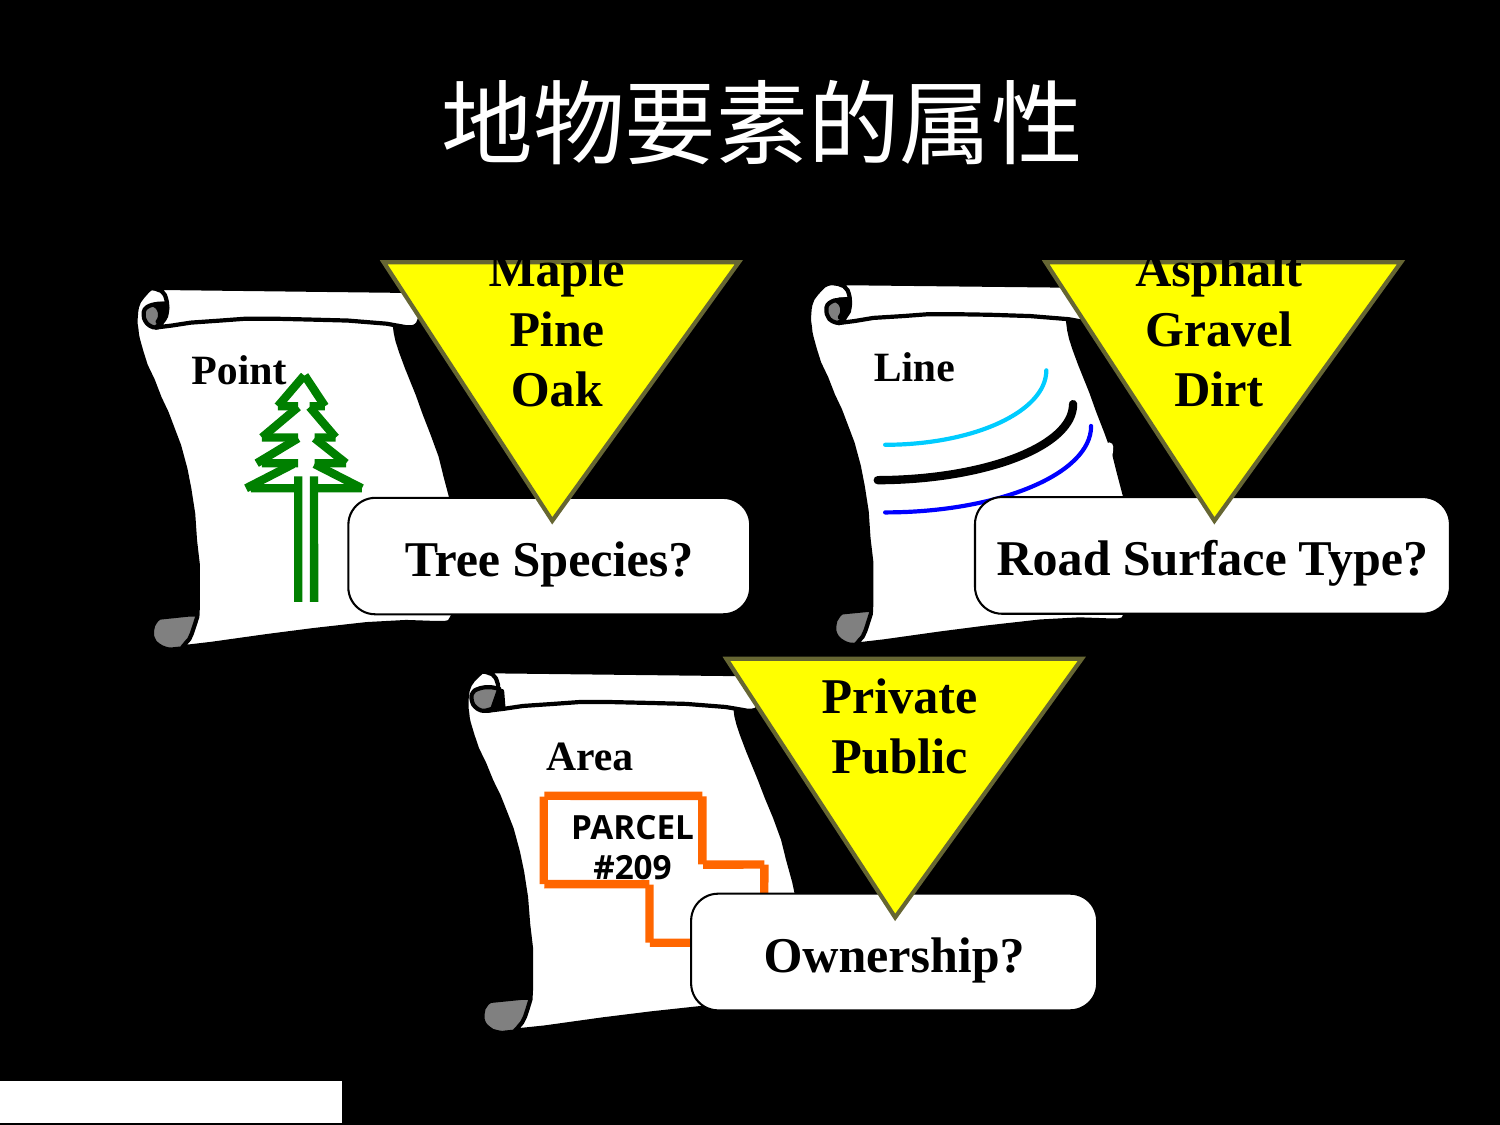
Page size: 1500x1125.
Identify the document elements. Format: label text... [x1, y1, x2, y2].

text_box Maple Pine Oak [383, 262, 739, 521]
text_box Private Public [726, 658, 1082, 918]
text_box Tree Species? [466, 497, 751, 615]
text_box Road Surface Type? [1140, 497, 1450, 614]
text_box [466, 668, 805, 1034]
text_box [808, 282, 1135, 646]
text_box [135, 285, 461, 651]
title 地物要素的属性 [125, 37, 1400, 225]
text_box Asphalt Gravel Dirt [1045, 262, 1402, 521]
text_box Ownership? [810, 893, 1098, 1011]
